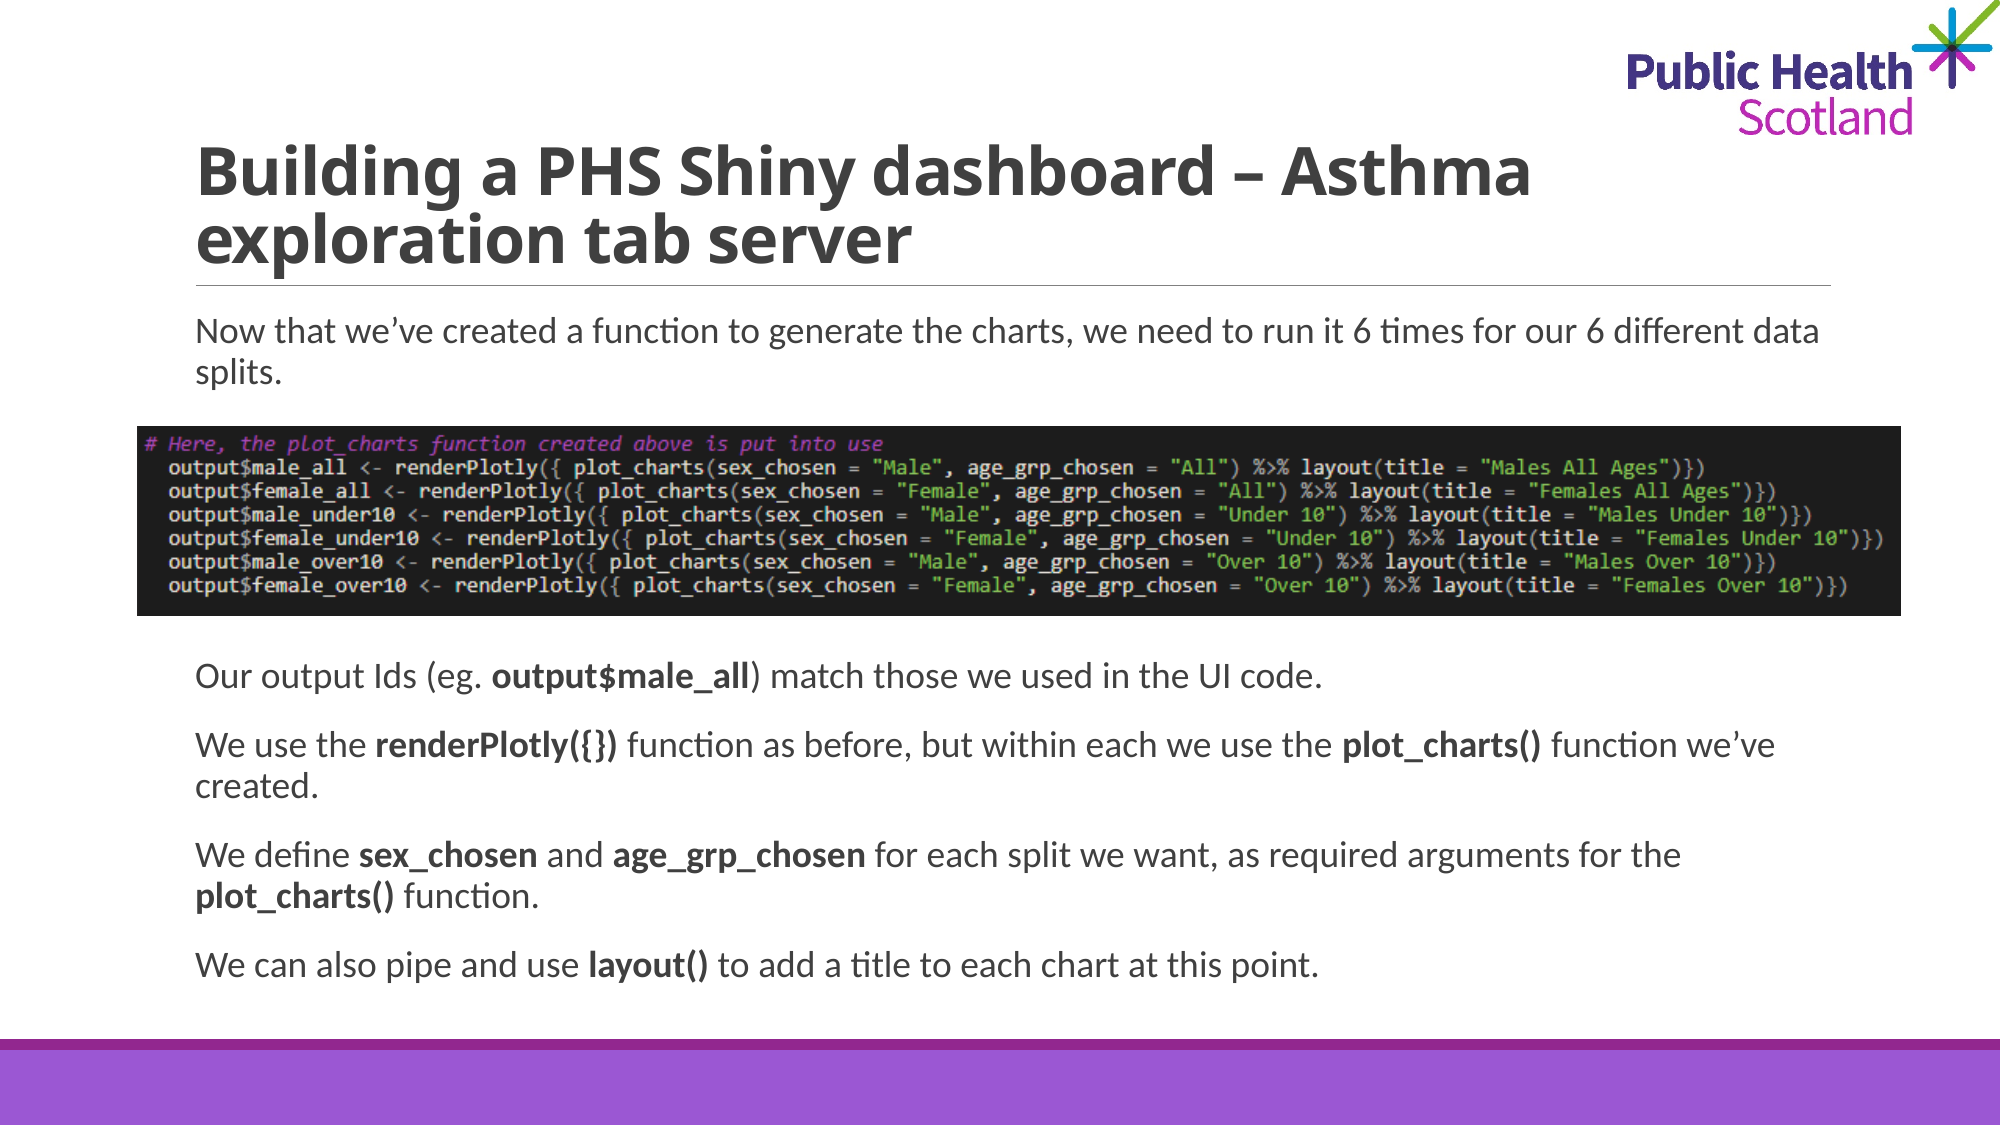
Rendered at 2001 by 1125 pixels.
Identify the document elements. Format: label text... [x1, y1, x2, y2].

picture [137, 426, 1901, 617]
text_box Our output Ids (eg. output$male_all) match those we used in the UI code. We use the renderPlotly({}) function as before, but within each we use the plot_charts() function we’ve created. We define sex_chosen and age_grp_chosen for each split we want, as required arguments for the plot_charts() function. We can also pipe and use layout() to add a title to each chart at this point. [179, 648, 1830, 1014]
list Now that we’ve created a function to generate the charts, we need to run it 6 times for our 6 different data splits. [180, 304, 1830, 422]
title Building a PHS Shiny dashboard – Asthma exploration tab server [180, 47, 1830, 285]
picture [1627, 0, 2000, 135]
